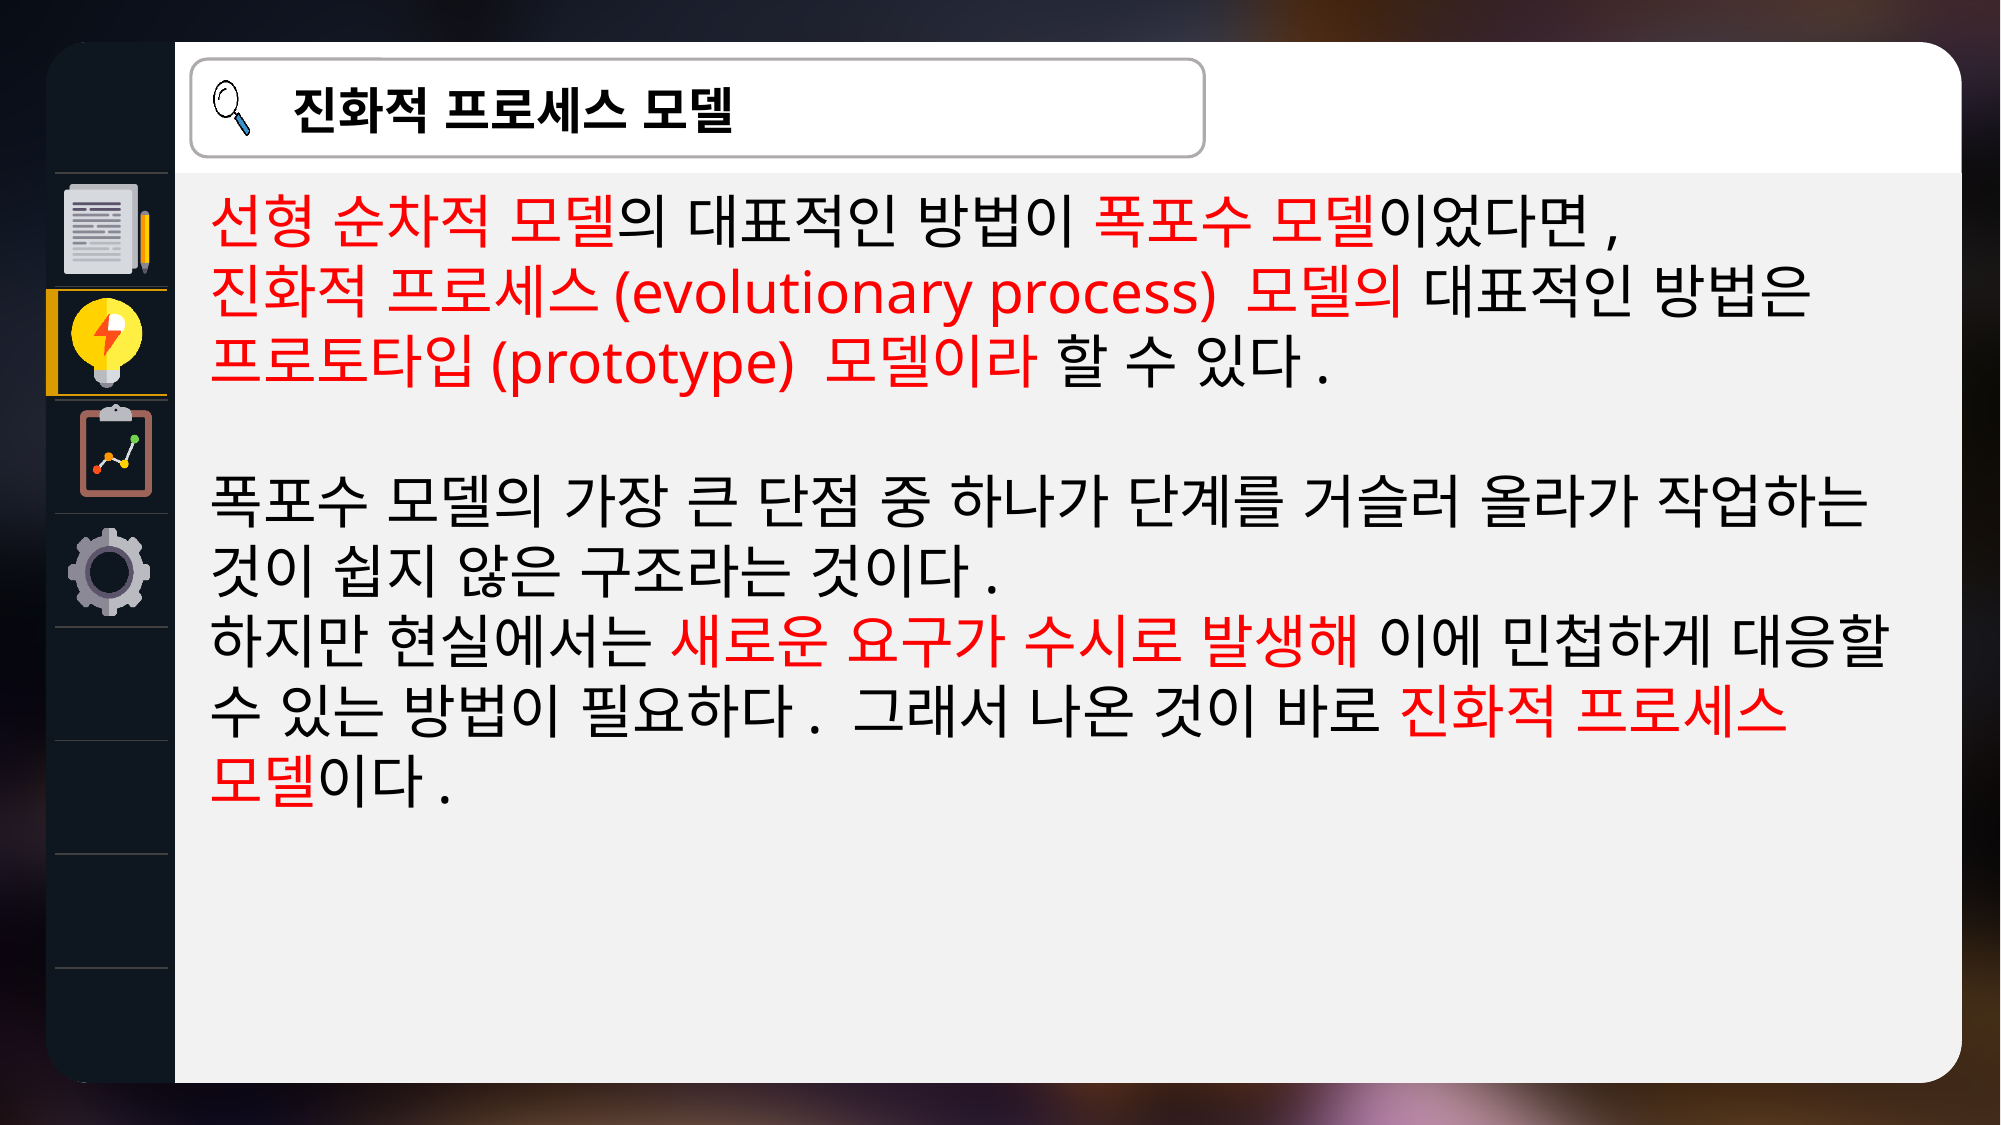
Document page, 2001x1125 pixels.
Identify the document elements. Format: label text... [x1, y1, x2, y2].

picture [0, 0, 2001, 1125]
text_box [45, 290, 167, 395]
text_box [189, 58, 1206, 158]
text_box 진화적 프로세스 모델 [277, 72, 1083, 147]
text_box 선형 순차적 모델의 대표적인 방법이 폭포수 모델이었다면, 진화적 프로세스(evolutionary process) 모델의 대표적인 방법은 프로토타입(prototype) 모델이라 할 수 있다. 폭포수 모델의 가장 큰 단점 중 하나가 단계를 거슬러 올라가 작업하는 것이 쉽지 않은 구조라는 것이다. 하지만 현실에서는 새로운 요구가 수시로 발생해 이에 민첩하게 대응할 수 있는 방법이 필요하다. 그래서 나온 것이 바로 진화적 프로세스 모델이다. [194, 178, 1969, 893]
